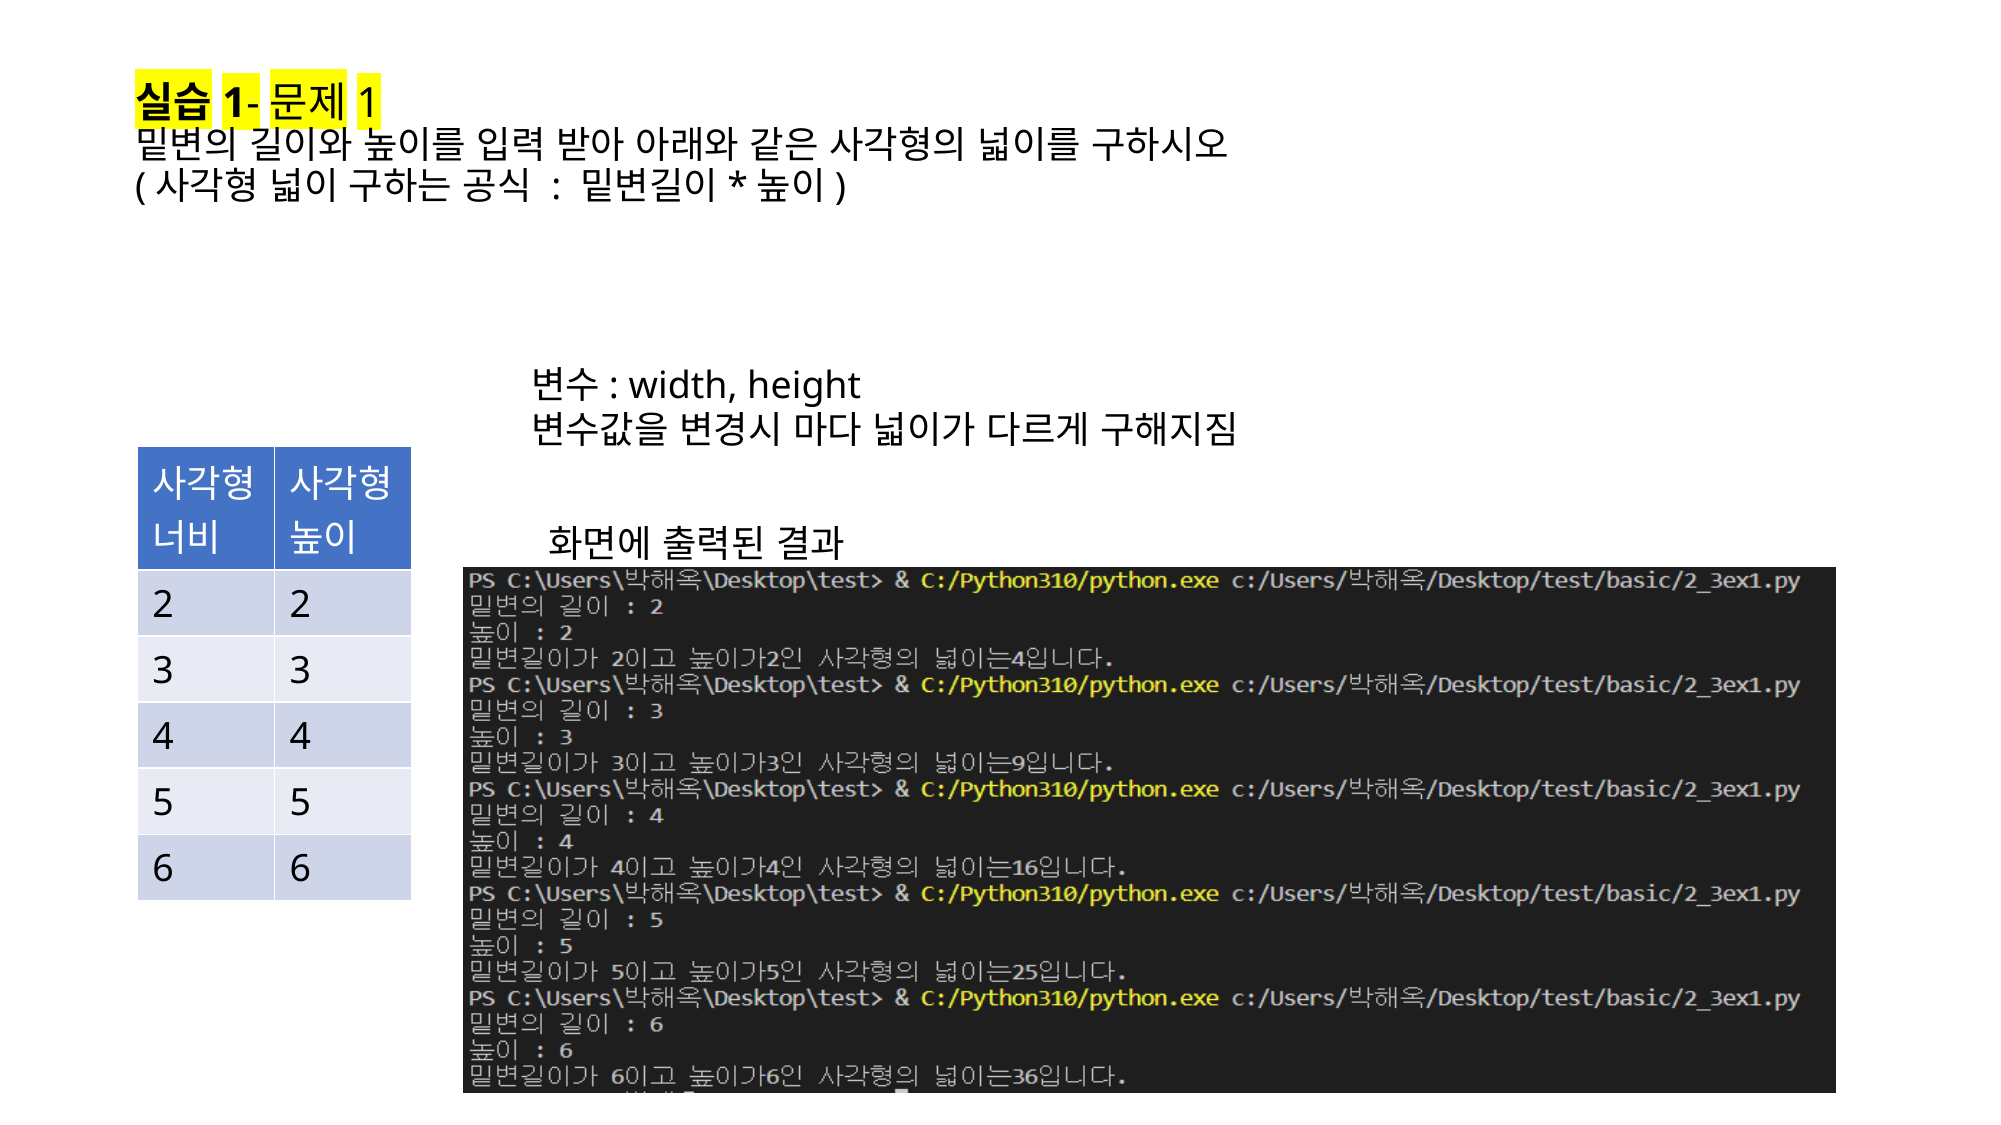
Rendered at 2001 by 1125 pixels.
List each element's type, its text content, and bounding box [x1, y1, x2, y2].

table_cell 5 [138, 769, 274, 834]
table_cell 3 [138, 637, 274, 701]
table_cell 2 [138, 571, 274, 635]
table_cell 4 [138, 703, 274, 767]
picture [463, 567, 1836, 1093]
table_cell 4 [275, 703, 411, 767]
table_header 사각형너비 [138, 447, 274, 569]
table_cell 6 [138, 835, 274, 900]
table_cell 3 [275, 637, 411, 701]
table_cell 5 [275, 769, 411, 834]
text_box 변수: width, height 변수값을 변경시 마다 넓이가 다르게 구해지짐 [516, 353, 1677, 519]
table_cell 2 [275, 571, 411, 635]
table_cell 6 [275, 835, 411, 900]
title 실습1-문제1 밑변의 길이와 높이를 입력 받아 아래와 같은 사각형의 넓이를 구하시오 (사각형 넓이 구하는 공식 : 밑변길이*높이) [120, 0, 1846, 334]
table_header 사각형 높이 [275, 447, 411, 569]
text_box 화면에 출력된 결과 [533, 512, 1836, 567]
